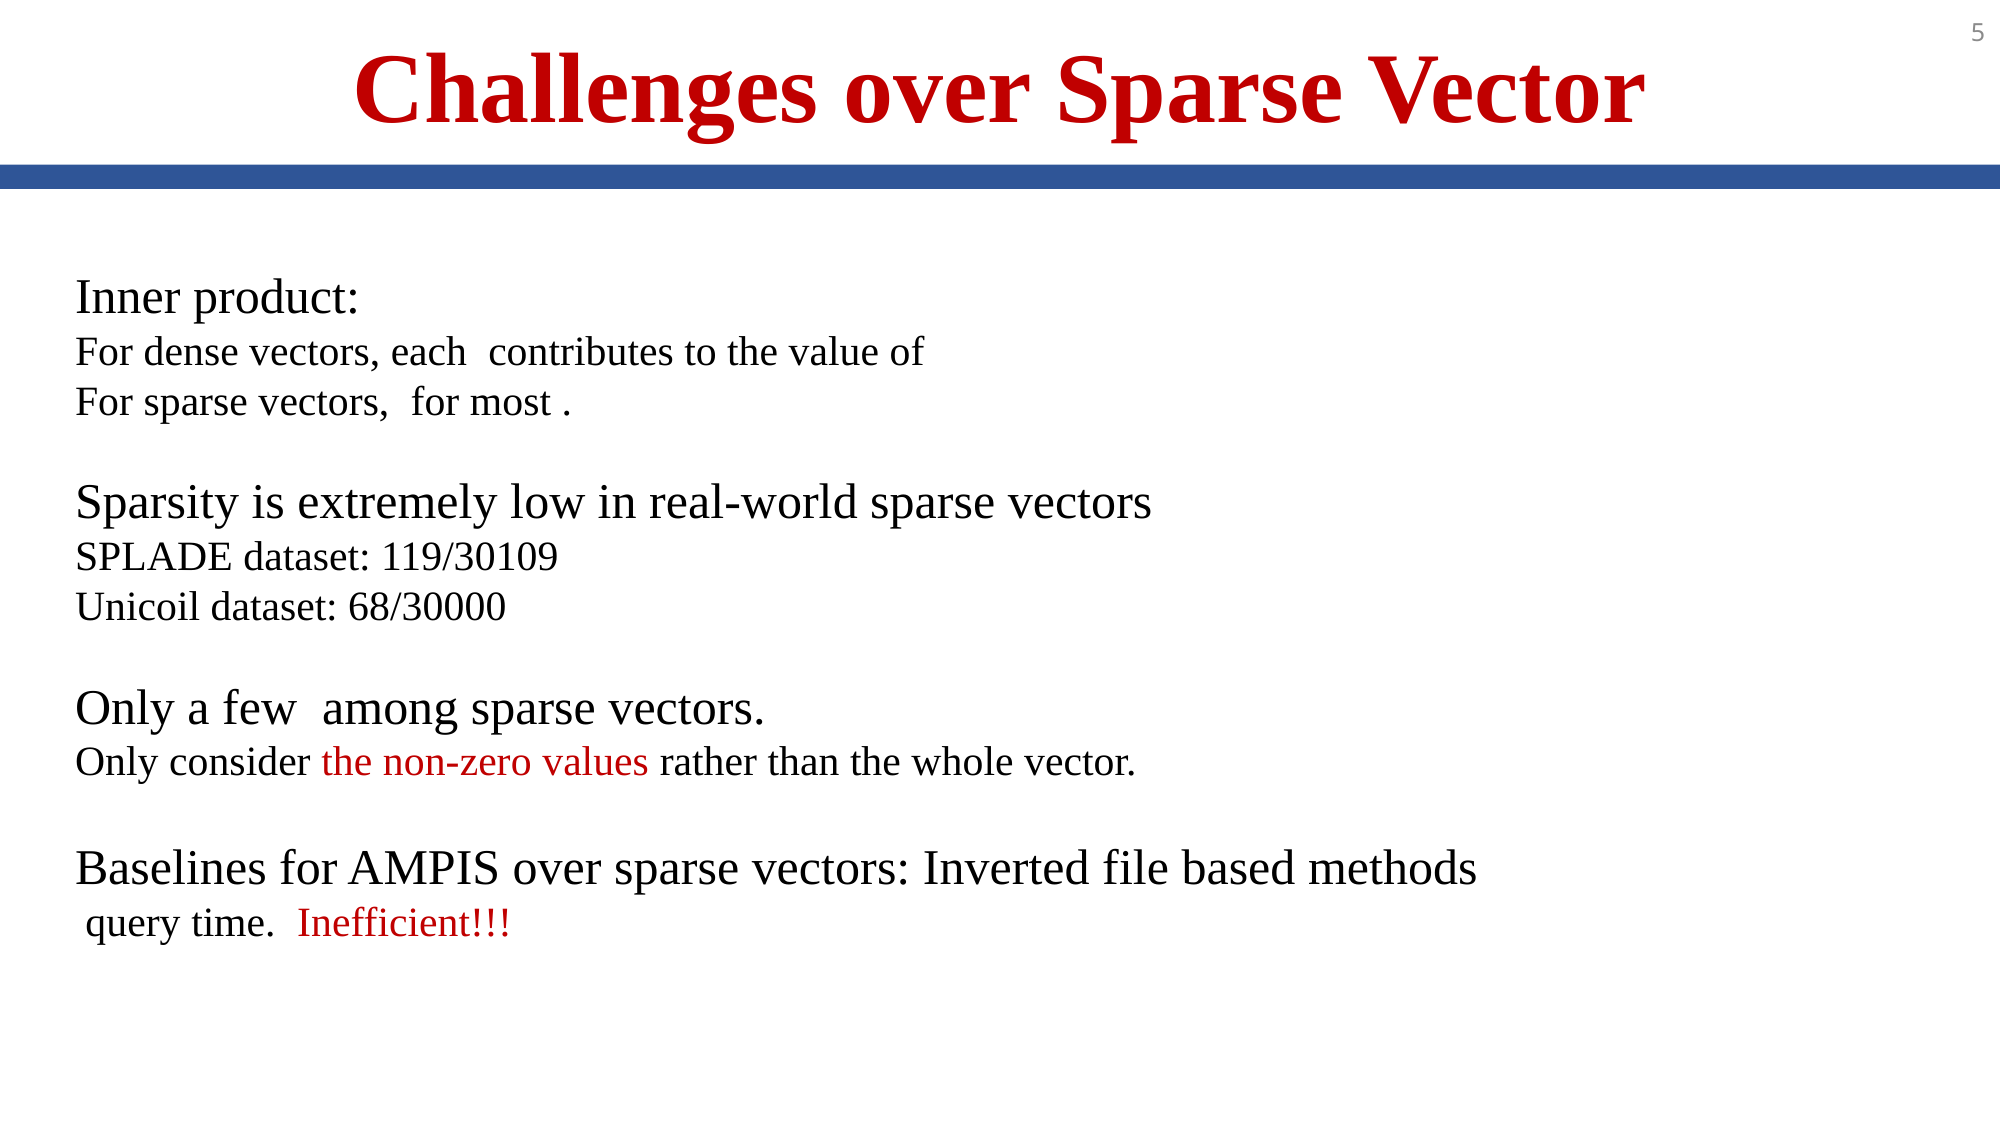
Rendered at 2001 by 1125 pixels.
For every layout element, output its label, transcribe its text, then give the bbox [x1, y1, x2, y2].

title Challenges over Sparse Vector [0, 3, 2000, 164]
slide_number 5 [1550, 3, 2000, 64]
text_box [0, 164, 2000, 190]
